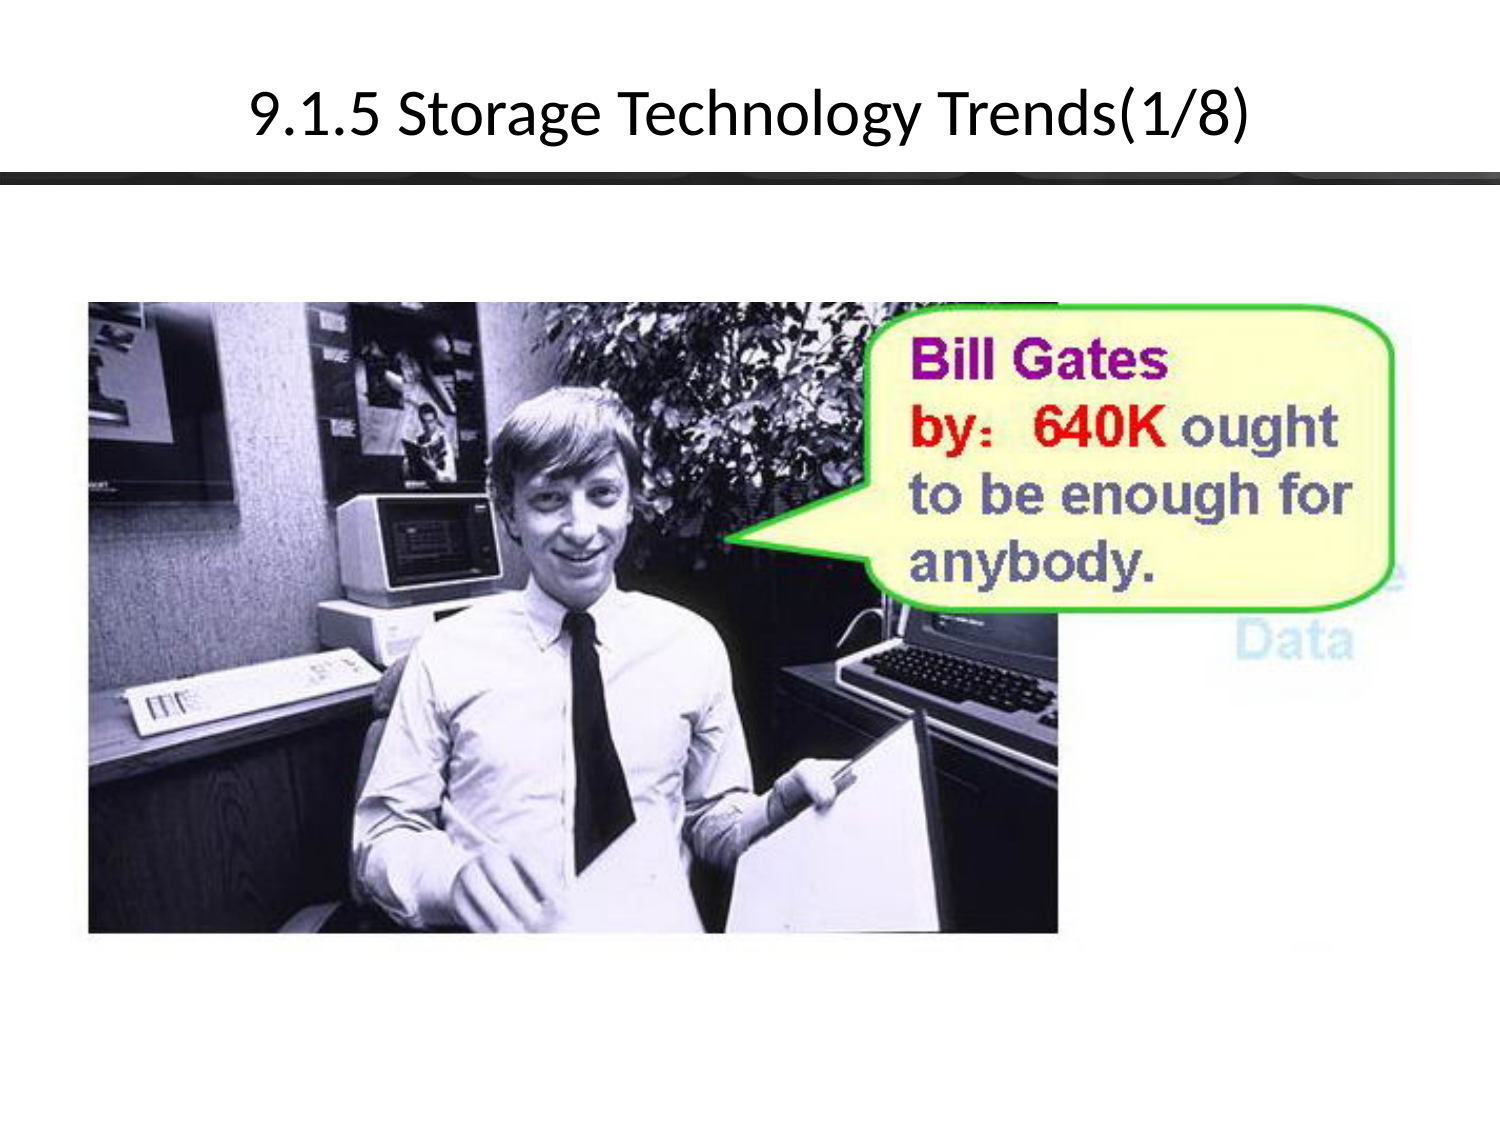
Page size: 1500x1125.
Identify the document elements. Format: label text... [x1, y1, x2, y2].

picture [70, 302, 1412, 953]
picture [0, 173, 1500, 185]
title 9.1.5 Storage Technology Trends(1/8) [0, 44, 1500, 173]
